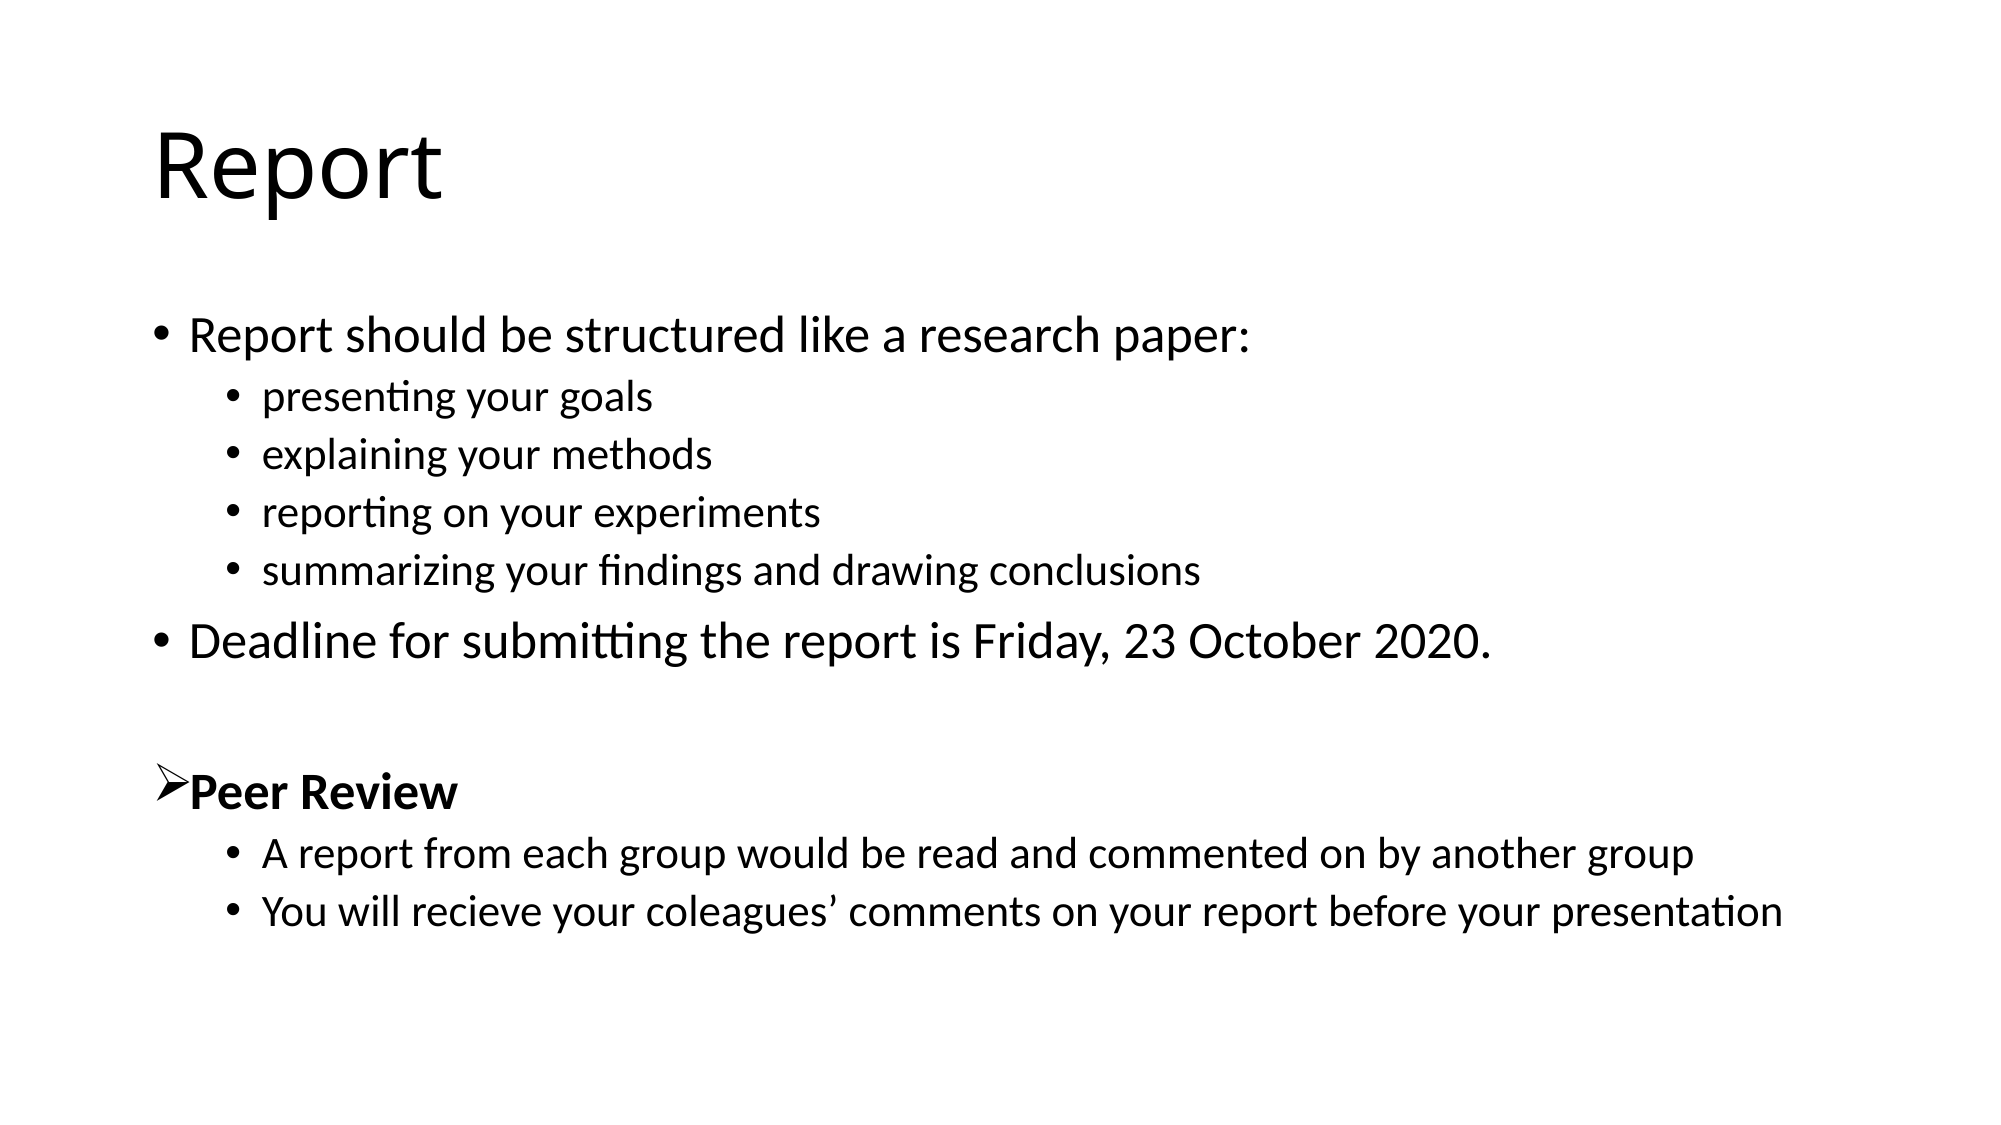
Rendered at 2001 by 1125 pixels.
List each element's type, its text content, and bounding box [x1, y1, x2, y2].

title Report [137, 59, 1863, 278]
list Report should be structured like a research paper: presenting your goals explaining your methods reporting on your experiments summarizing your findings and drawing conclusions Deadline for submitting the report is Friday, 23 October 2020. Peer Review A report from each group would be read and commented on by another group You will recieve your coleagues’ comments on your report before your presentation [137, 299, 1863, 1014]
